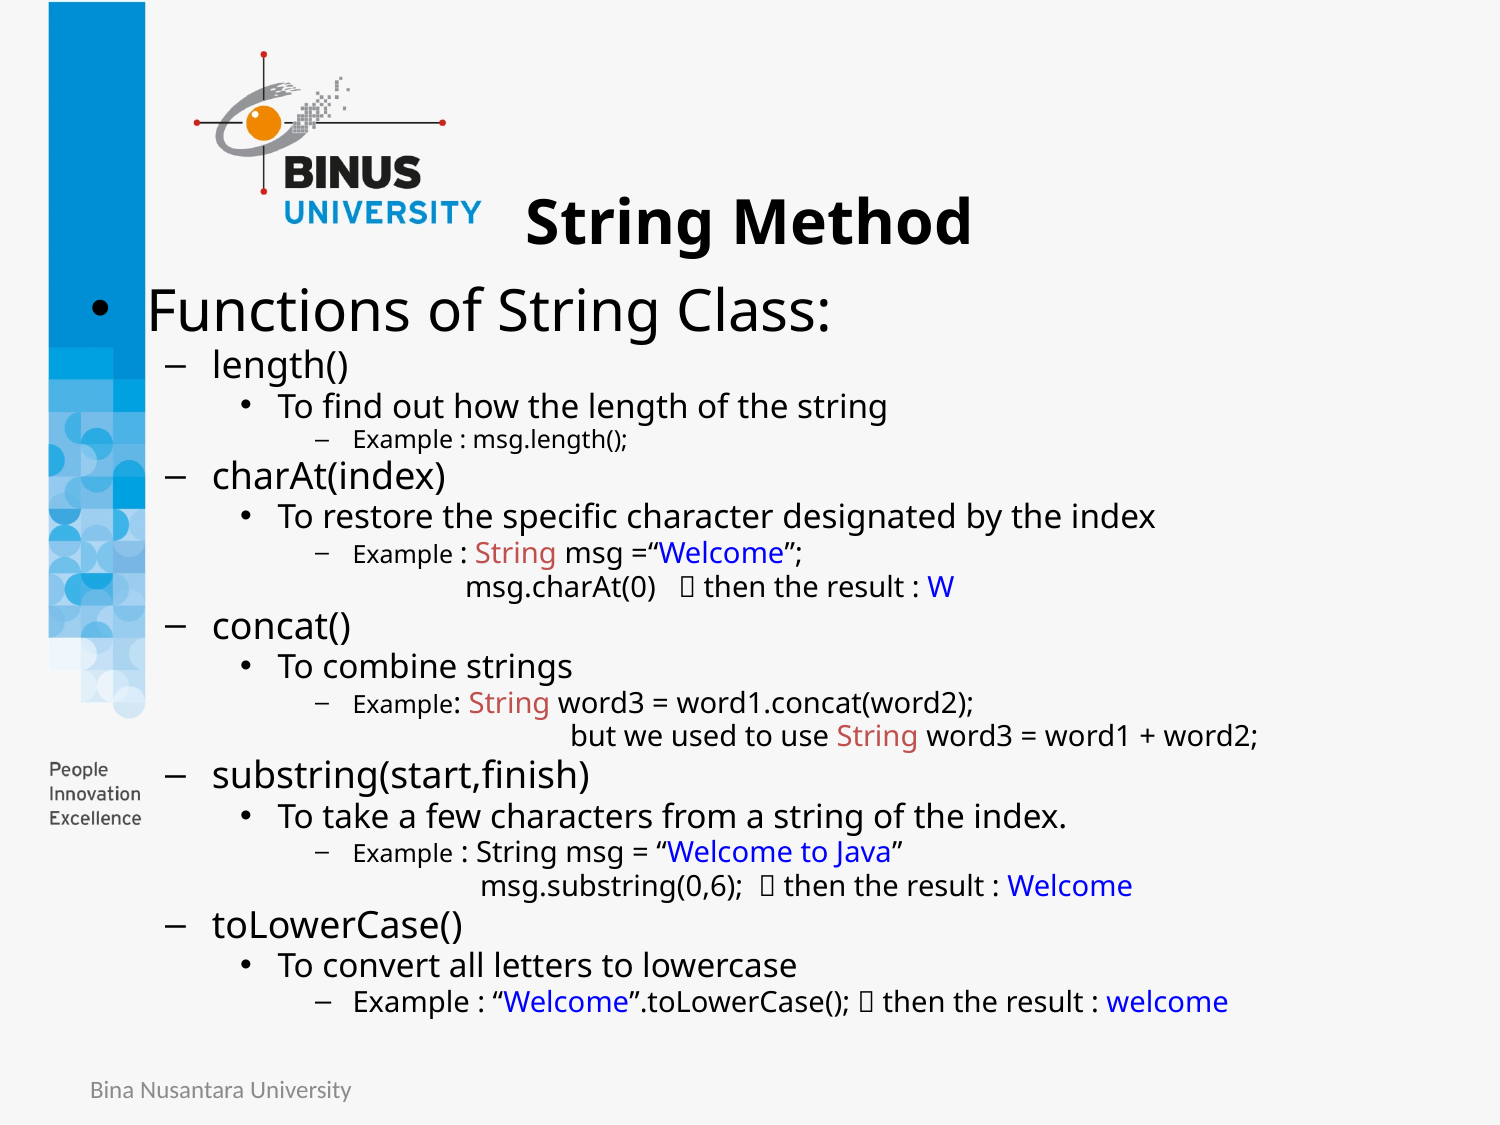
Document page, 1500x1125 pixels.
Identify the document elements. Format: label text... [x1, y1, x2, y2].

title String Method [75, 160, 1425, 278]
list Functions of String Class: length() To find out how the length of the string Example : msg.length(); charAt(index) To restore the specific character designated by the index Example : String msg =“Welcome”; msg.charAt(0)  then the result : W concat() To combine strings Example: String word3 = word1.concat(word2); but we used to use String word3 = word1 + word2; substring(start,finish) To take a few characters from a string of the index. Example : String msg = “Welcome to Java” msg.substring(0,6);  then the result : Welcome toLowerCase() To convert all letters to lowercase Example : “Welcome”.toLowerCase();  then the result : welcome [75, 278, 1425, 1119]
picture [0, 0, 1500, 845]
